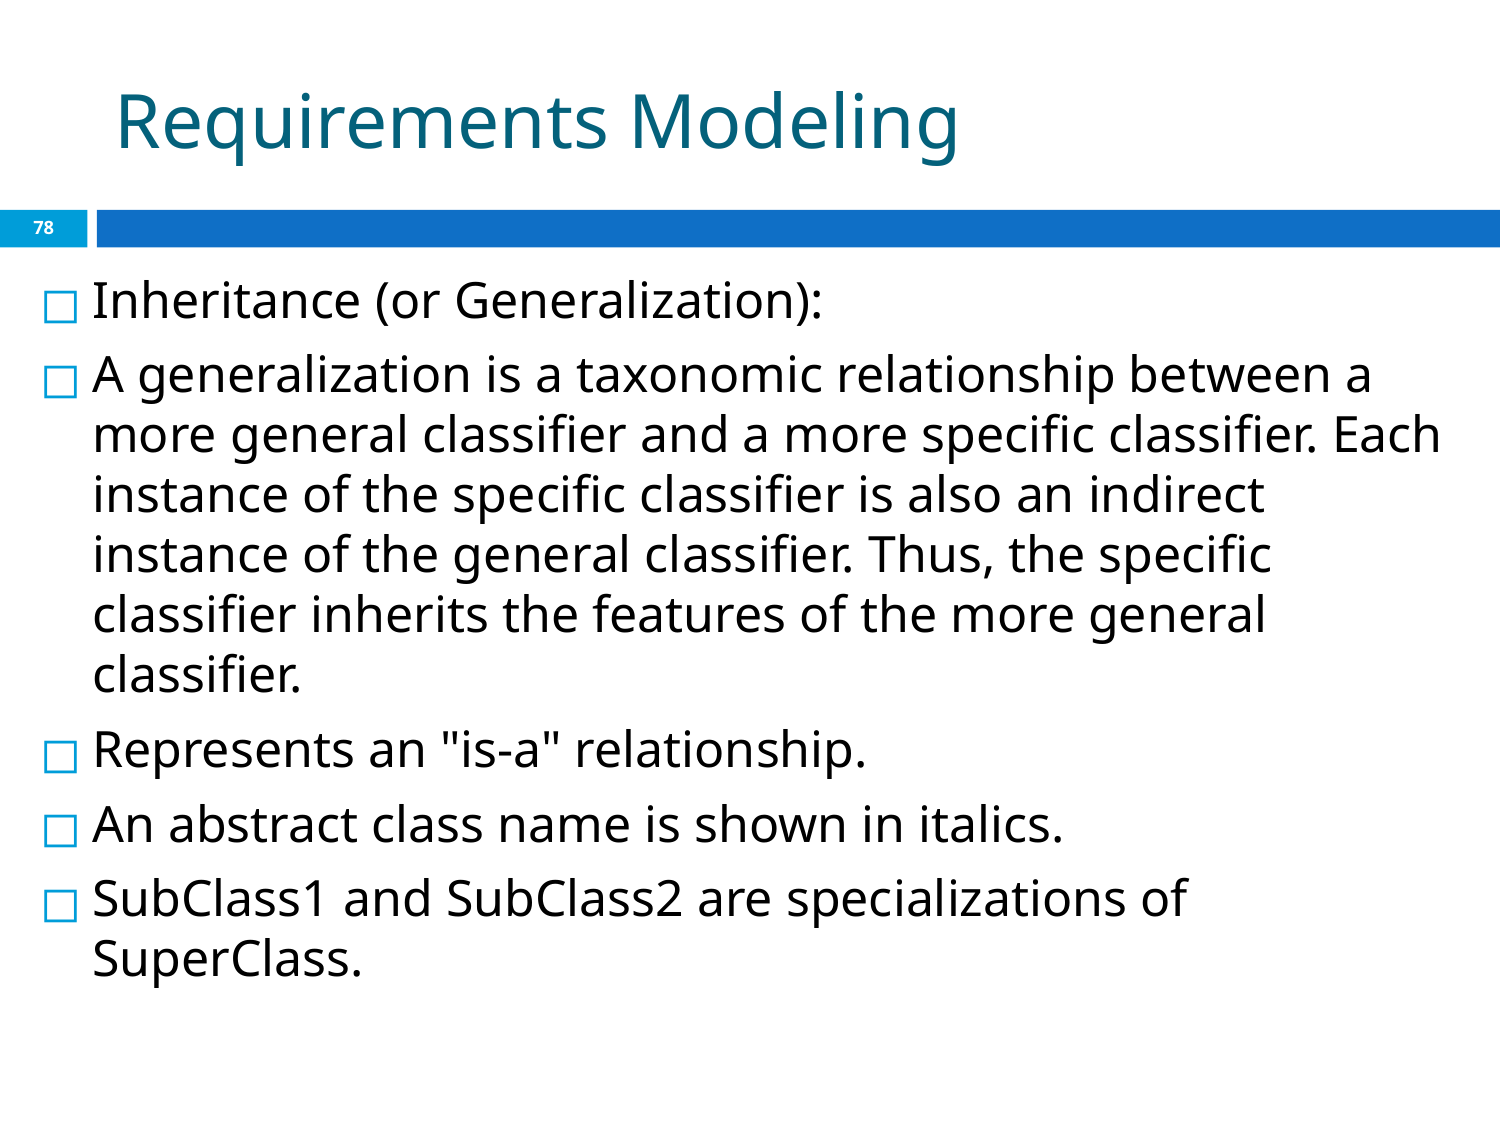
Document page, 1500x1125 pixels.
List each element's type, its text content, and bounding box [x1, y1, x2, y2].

title Requirements Modeling [99, 37, 1438, 200]
list Inheritance (or Generalization): A generalization is a taxonomic relationship between a more general classifier and a more specific classifier. Each instance of the specific classifier is also an indirect instance of the general classifier. Thus, the specific classifier inherits the features of the more general classifier. Represents an "is-a" relationship. An abstract class name is shown in italics. SubClass1 and SubClass2 are specializations of SuperClass. [24, 260, 1488, 1113]
slide_number ‹#› [0, 208, 88, 249]
